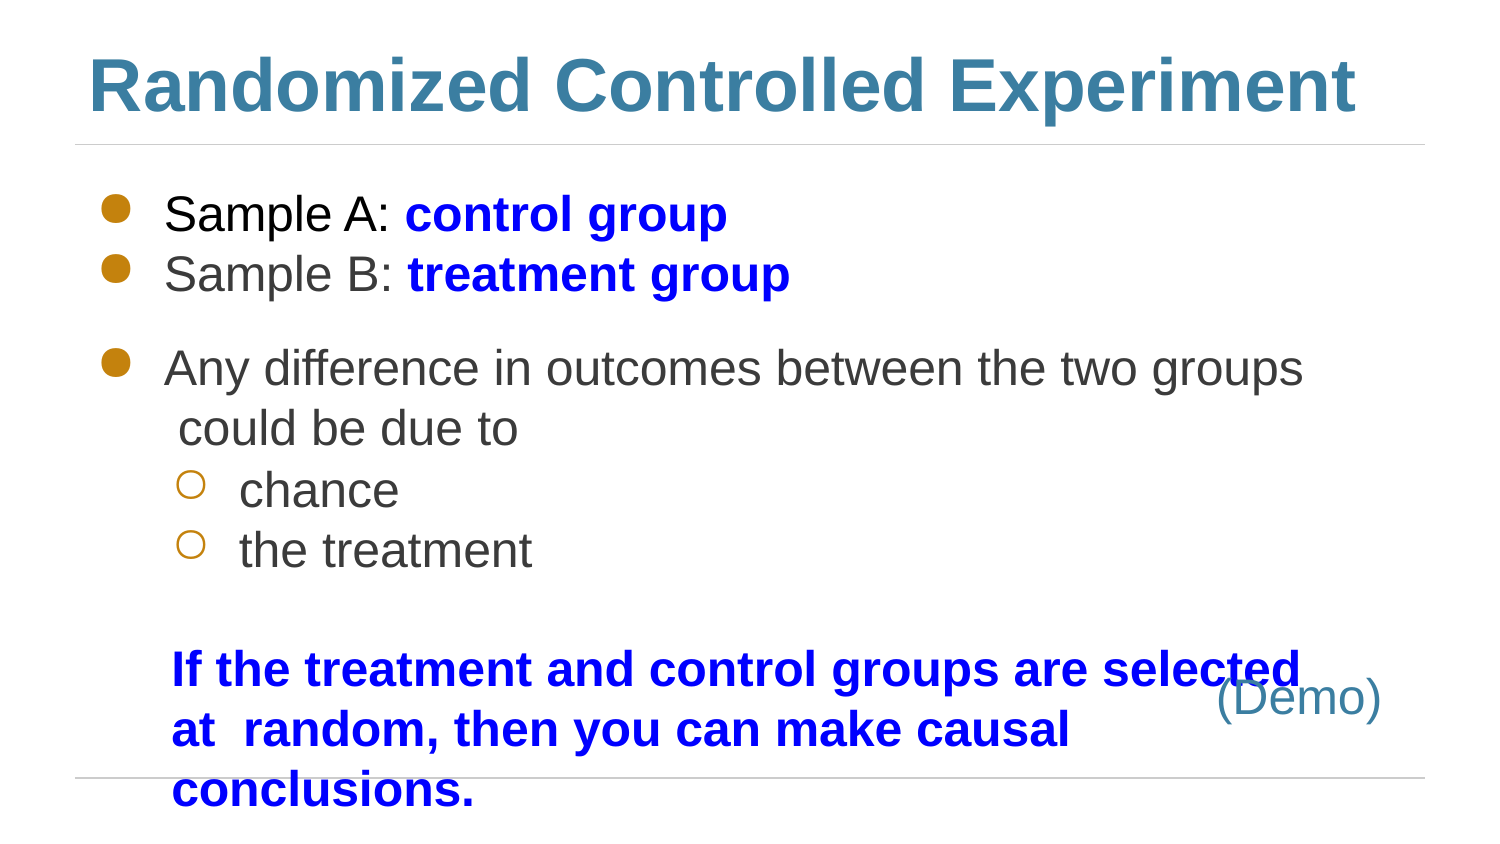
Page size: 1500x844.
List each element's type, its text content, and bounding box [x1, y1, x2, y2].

text_box Sample A: control group Sample B: treatment group Any difference in outcomes between the two groups could be due to chance the treatment If the treatment and control groups are selected at random, then you can make causal conclusions. [94, 179, 1357, 844]
title Randomized Controlled Experiment [86, 34, 1361, 178]
text_box (Demo) [1213, 663, 1385, 726]
